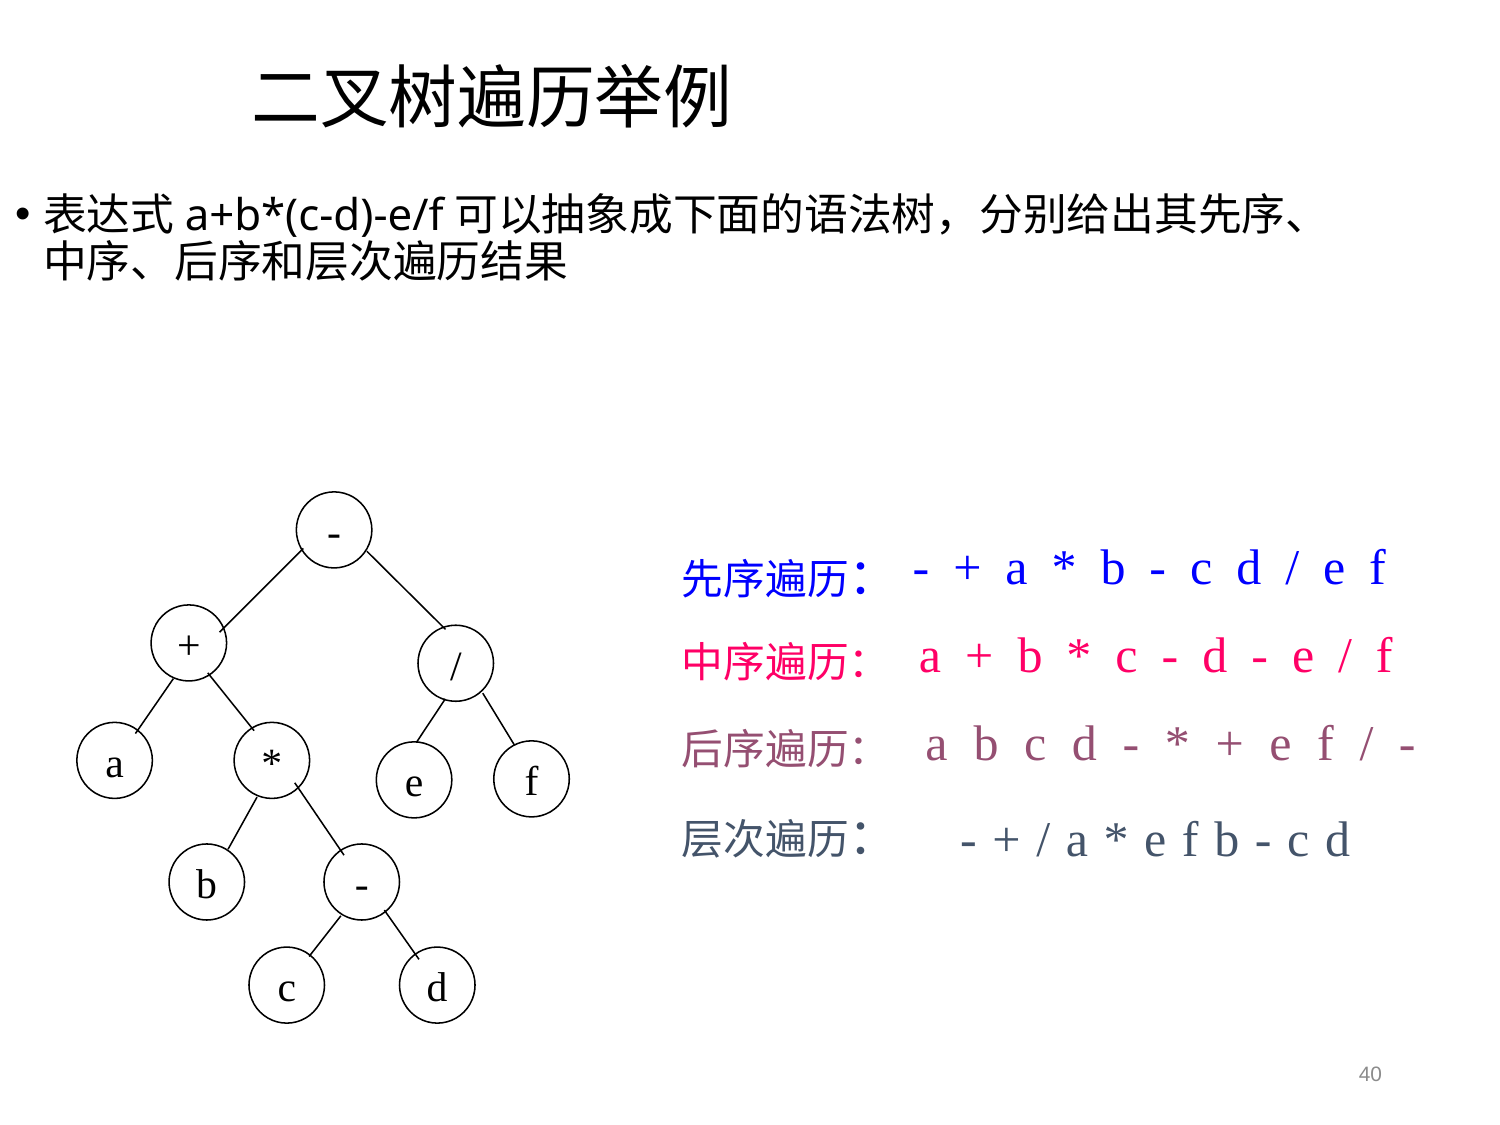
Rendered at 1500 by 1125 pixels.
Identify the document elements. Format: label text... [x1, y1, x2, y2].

text_box - [897, 527, 938, 602]
text_box a [990, 527, 1036, 602]
text_box * [1088, 798, 1129, 874]
text_box b [958, 703, 1009, 779]
text_box 层次遍历： [667, 797, 914, 872]
text_box / [1349, 703, 1389, 779]
text_box + [938, 527, 990, 602]
text_box d [1310, 798, 1365, 874]
text_box 先序遍历： [667, 536, 914, 612]
text_box a [910, 703, 958, 779]
text_box * [1058, 614, 1100, 690]
text_box / [1270, 527, 1308, 602]
text_box - [1153, 614, 1187, 690]
text_box c [1100, 614, 1153, 690]
text_box a [1066, 798, 1088, 874]
text_box c [1175, 527, 1221, 602]
text_box d [1187, 614, 1243, 690]
text_box e [1277, 614, 1330, 690]
text_box d [1221, 527, 1270, 602]
text_box + [977, 798, 1021, 874]
text_box + [1205, 703, 1254, 779]
text_box * [1036, 527, 1085, 602]
title 二叉树遍历举例 [236, 51, 1500, 149]
text_box - [1389, 703, 1431, 779]
text_box a [903, 614, 957, 690]
list 表达式a+b*(c-d)-e/f可以抽象成下面的语法树，分别给出其先序、中序、后序和层次遍历结果 [0, 184, 1347, 362]
text_box - [1112, 703, 1155, 779]
slide_number 40 [1059, 1042, 1397, 1103]
text_box 中序遍历： [667, 628, 906, 694]
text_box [76, 491, 570, 1024]
text_box / [1330, 614, 1361, 690]
text_box e [1129, 798, 1167, 874]
text_box f [1354, 527, 1401, 602]
text_box / [1021, 798, 1066, 874]
text_box f [1302, 703, 1349, 779]
text_box c [1272, 798, 1310, 874]
text_box - [1243, 614, 1277, 690]
text_box f [1167, 798, 1214, 874]
text_box d [1057, 703, 1112, 779]
text_box - [1239, 798, 1272, 874]
text_box b [1214, 798, 1239, 874]
text_box b [1085, 527, 1134, 602]
text_box * [1155, 703, 1205, 779]
text_box c [1009, 703, 1057, 779]
text_box - [945, 798, 977, 874]
text_box - [1134, 527, 1175, 602]
text_box 后序遍历： [667, 715, 906, 780]
text_box b [1002, 614, 1058, 690]
text_box e [1254, 703, 1302, 779]
text_box + [957, 614, 1002, 690]
text_box e [1308, 527, 1354, 602]
text_box f [1361, 614, 1408, 690]
